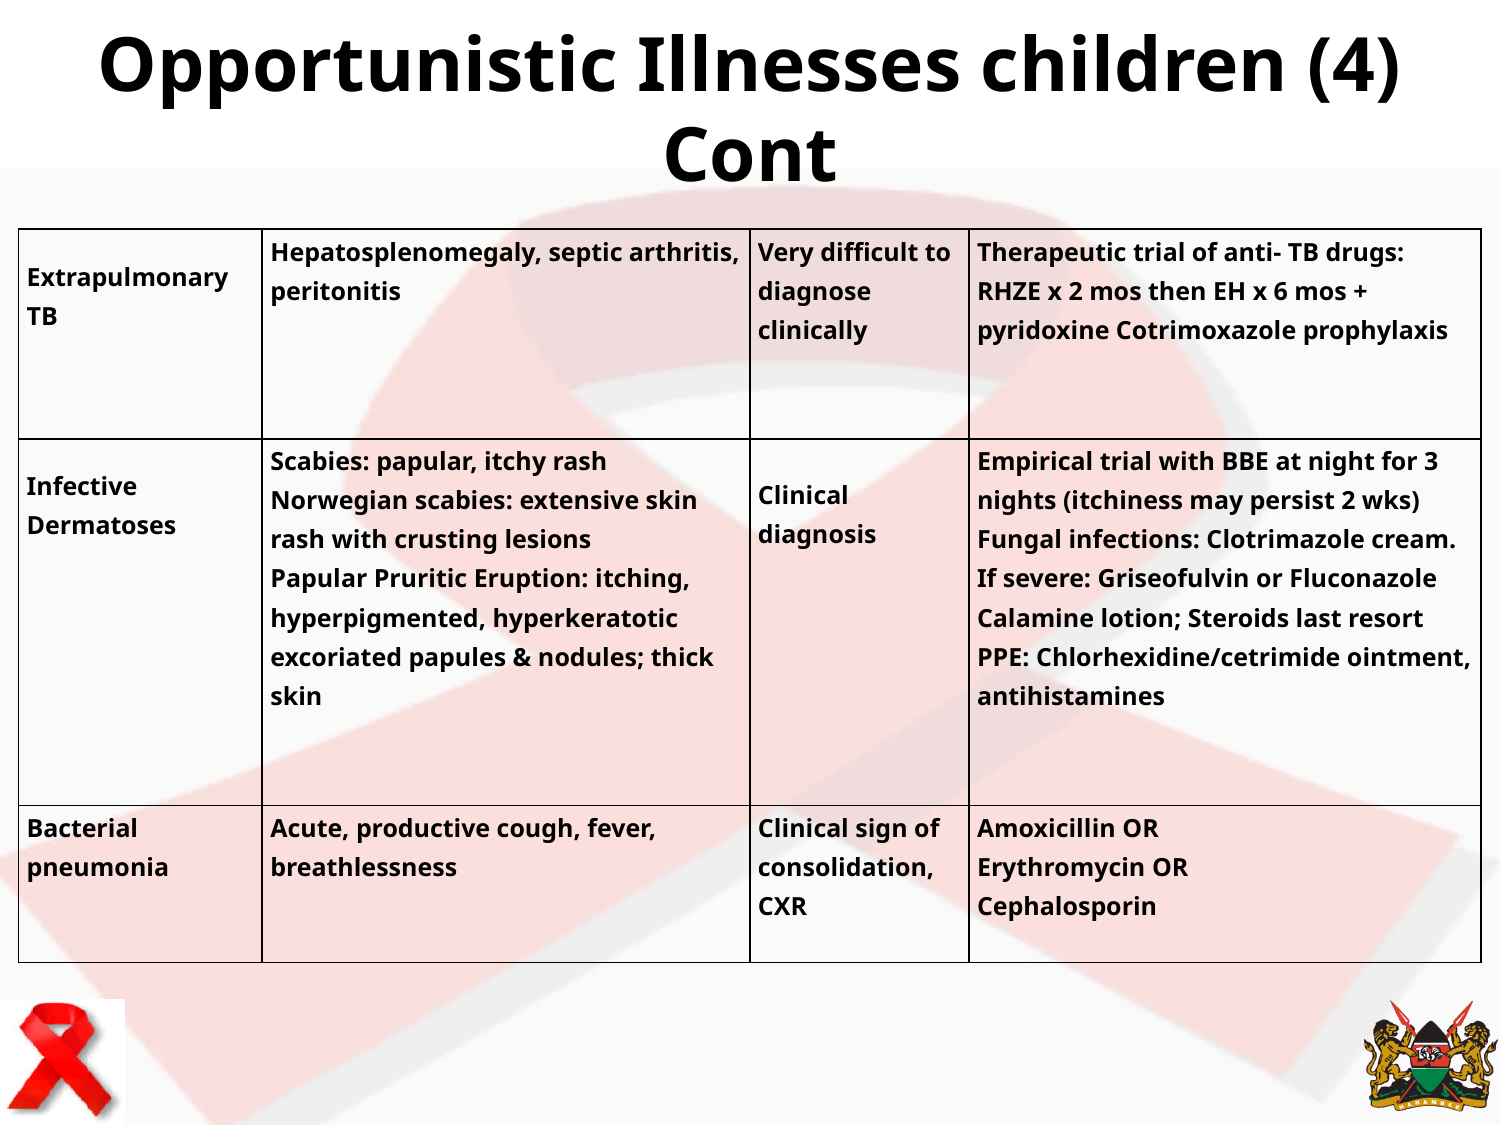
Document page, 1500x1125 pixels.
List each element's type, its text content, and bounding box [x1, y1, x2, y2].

table_cell Bacterial pneumonia [19, 806, 261, 962]
table_header Very difficult to diagnose clinically [751, 230, 968, 438]
table_header Extrapulmonary TB [19, 230, 261, 438]
table_cell Amoxicillin OR Erythromycin OR Cephalosporin [970, 806, 1480, 962]
table_cell Clinical sign of consolidation, CXR [751, 806, 968, 962]
table_header Therapeutic trial of anti- TB drugs: RHZE x 2 mos then EH x 6 mos + pyridoxine Cotrimoxazole prophylaxis [970, 230, 1480, 438]
picture [0, 213, 1500, 1125]
title Opportunistic Illnesses children (4) Cont [0, 0, 1500, 213]
table_cell Clinical diagnosis [751, 440, 968, 805]
table_cell Scabies: papular, itchy rash Norwegian scabies: extensive skin rash with crusting lesions Papular Pruritic Eruption: itching, hyperpigmented, hyperkeratotic excoriated papules & nodules; thick skin [263, 440, 749, 805]
table_cell Infective Dermatoses [19, 440, 261, 805]
table_cell Acute, productive cough, fever, breathlessness [263, 806, 749, 962]
table_header Hepatosplenomegaly, septic arthritis, peritonitis [263, 230, 749, 438]
table_cell Empirical trial with BBE at night for 3 nights (itchiness may persist 2 wks) Fungal infections: Clotrimazole cream. If severe: Griseofulvin or Fluconazole Calamine lotion; Steroids last resort PPE: Chlorhexidine/cetrimide ointment, antihistamines [970, 440, 1480, 805]
